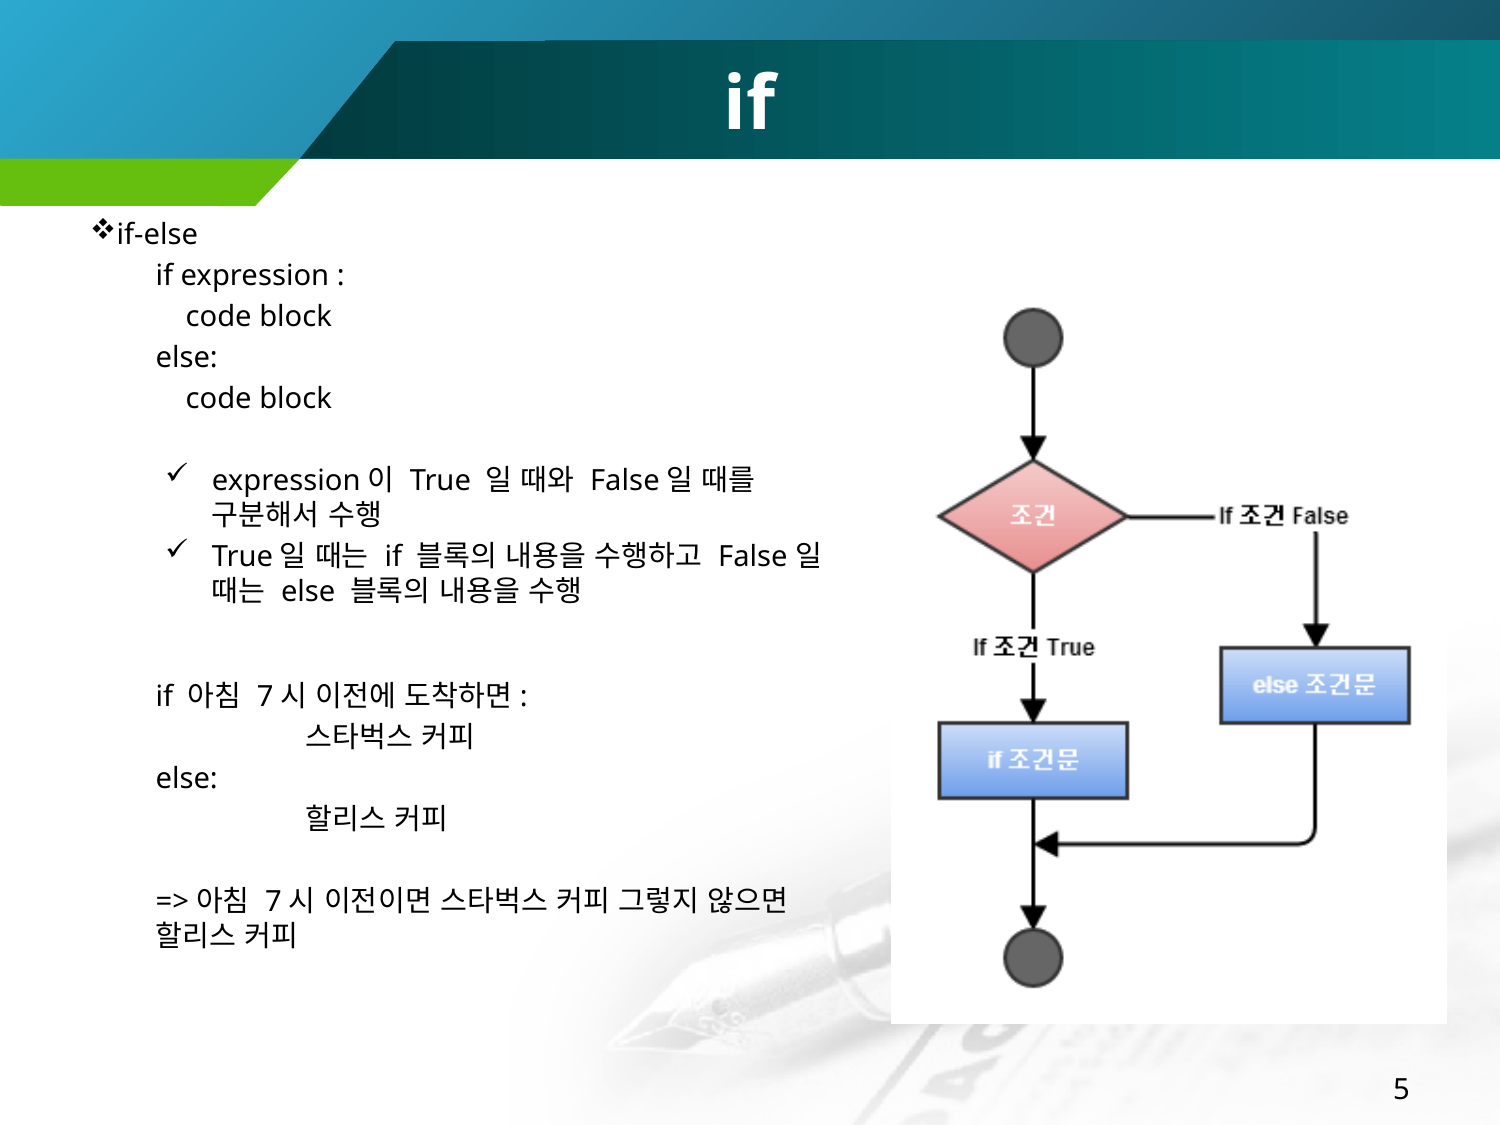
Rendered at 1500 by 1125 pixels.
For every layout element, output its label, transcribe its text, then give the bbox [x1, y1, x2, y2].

title if [0, 36, 1500, 163]
picture [490, 266, 1500, 1125]
list if-else if expression : code block else: code block expression이 True 일 때와 False일 때를 구분해서 수행 True일 때는 if 블록의 내용을 수행하고 False일 때는 else 블록의 내용을 수행 if 아침 7시 이전에 도착하면: 스타벅스 커피 else: 할리스 커피 =>아침 7시 이전이면 스타벅스 커피 그렇지 않으면 할리스 커피 [74, 207, 875, 1024]
slide_number 5 [1074, 1062, 1426, 1103]
